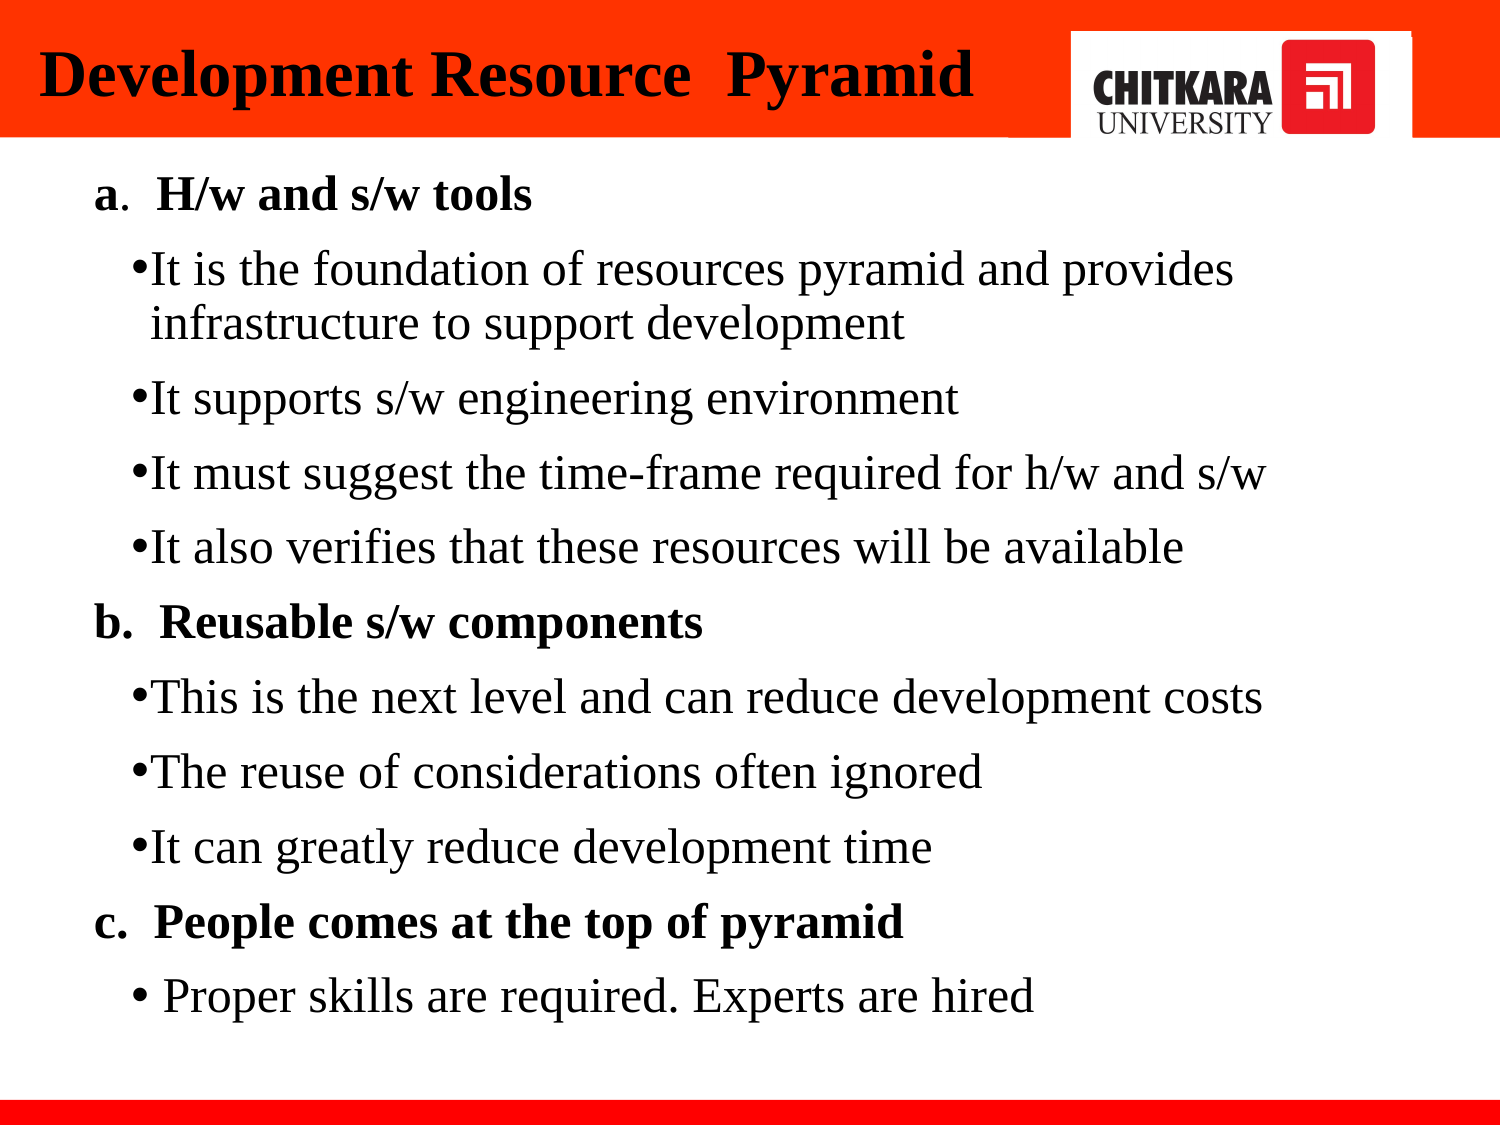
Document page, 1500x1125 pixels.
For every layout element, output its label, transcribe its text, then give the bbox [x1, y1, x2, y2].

list a. H/w and s/w tools It is the foundation of resources pyramid and provides infrastructure to support development It supports s/w engineering environment It must suggest the time-frame required for h/w and s/w It also verifies that these resources will be available b. Reusable s/w components This is the next level and can reduce development costs The reuse of considerations often ignored It can greatly reduce development time c. People comes at the top of pyramid Proper skills are required. Experts are hired [75, 167, 1425, 820]
title Development Resource Pyramid [39, 0, 998, 150]
picture [1074, 37, 1390, 138]
